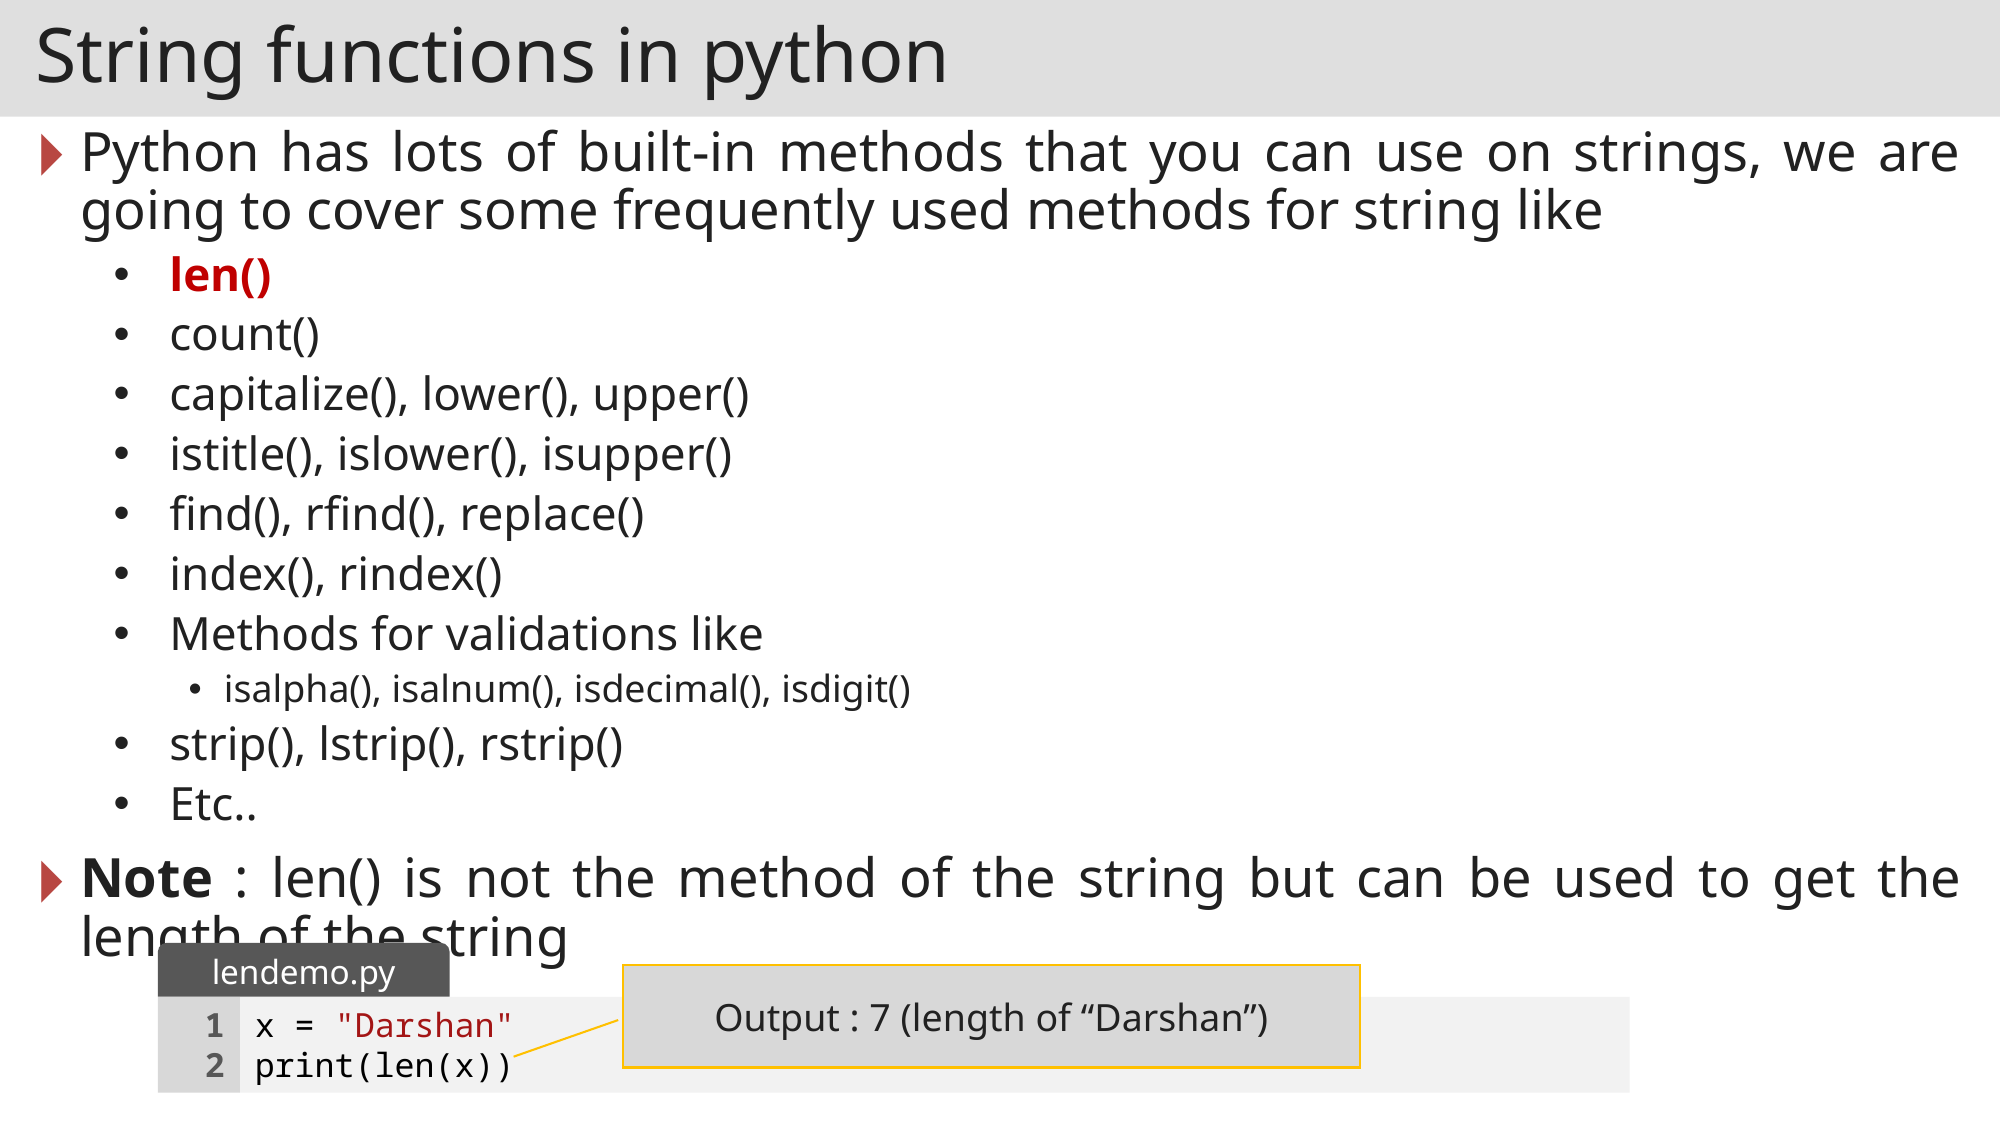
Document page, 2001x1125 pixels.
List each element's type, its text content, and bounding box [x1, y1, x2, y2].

list Python has lots of built-in methods that you can use on strings, we are going to cover some frequently used methods for string like len() count() capitalize(), lower(), upper() istitle(), islower(), isupper() find(), rfind(), replace() index(), rindex() Methods for validations like isalpha(), isalnum(), isdecimal(), isdigit() strip(), lstrip(), rstrip() Etc.. Note : len() is not the method of the string but can be used to get the length of the string [21, 116, 1979, 1034]
text_box 1 2 [157, 997, 240, 1093]
text_box x = "Darshan" print(len(x)) [240, 996, 1630, 1093]
title String functions in python [0, 0, 2000, 117]
text_box Output : 7 (length of “Darshan”) [622, 964, 1361, 1068]
text_box lendemo.py [157, 942, 450, 997]
